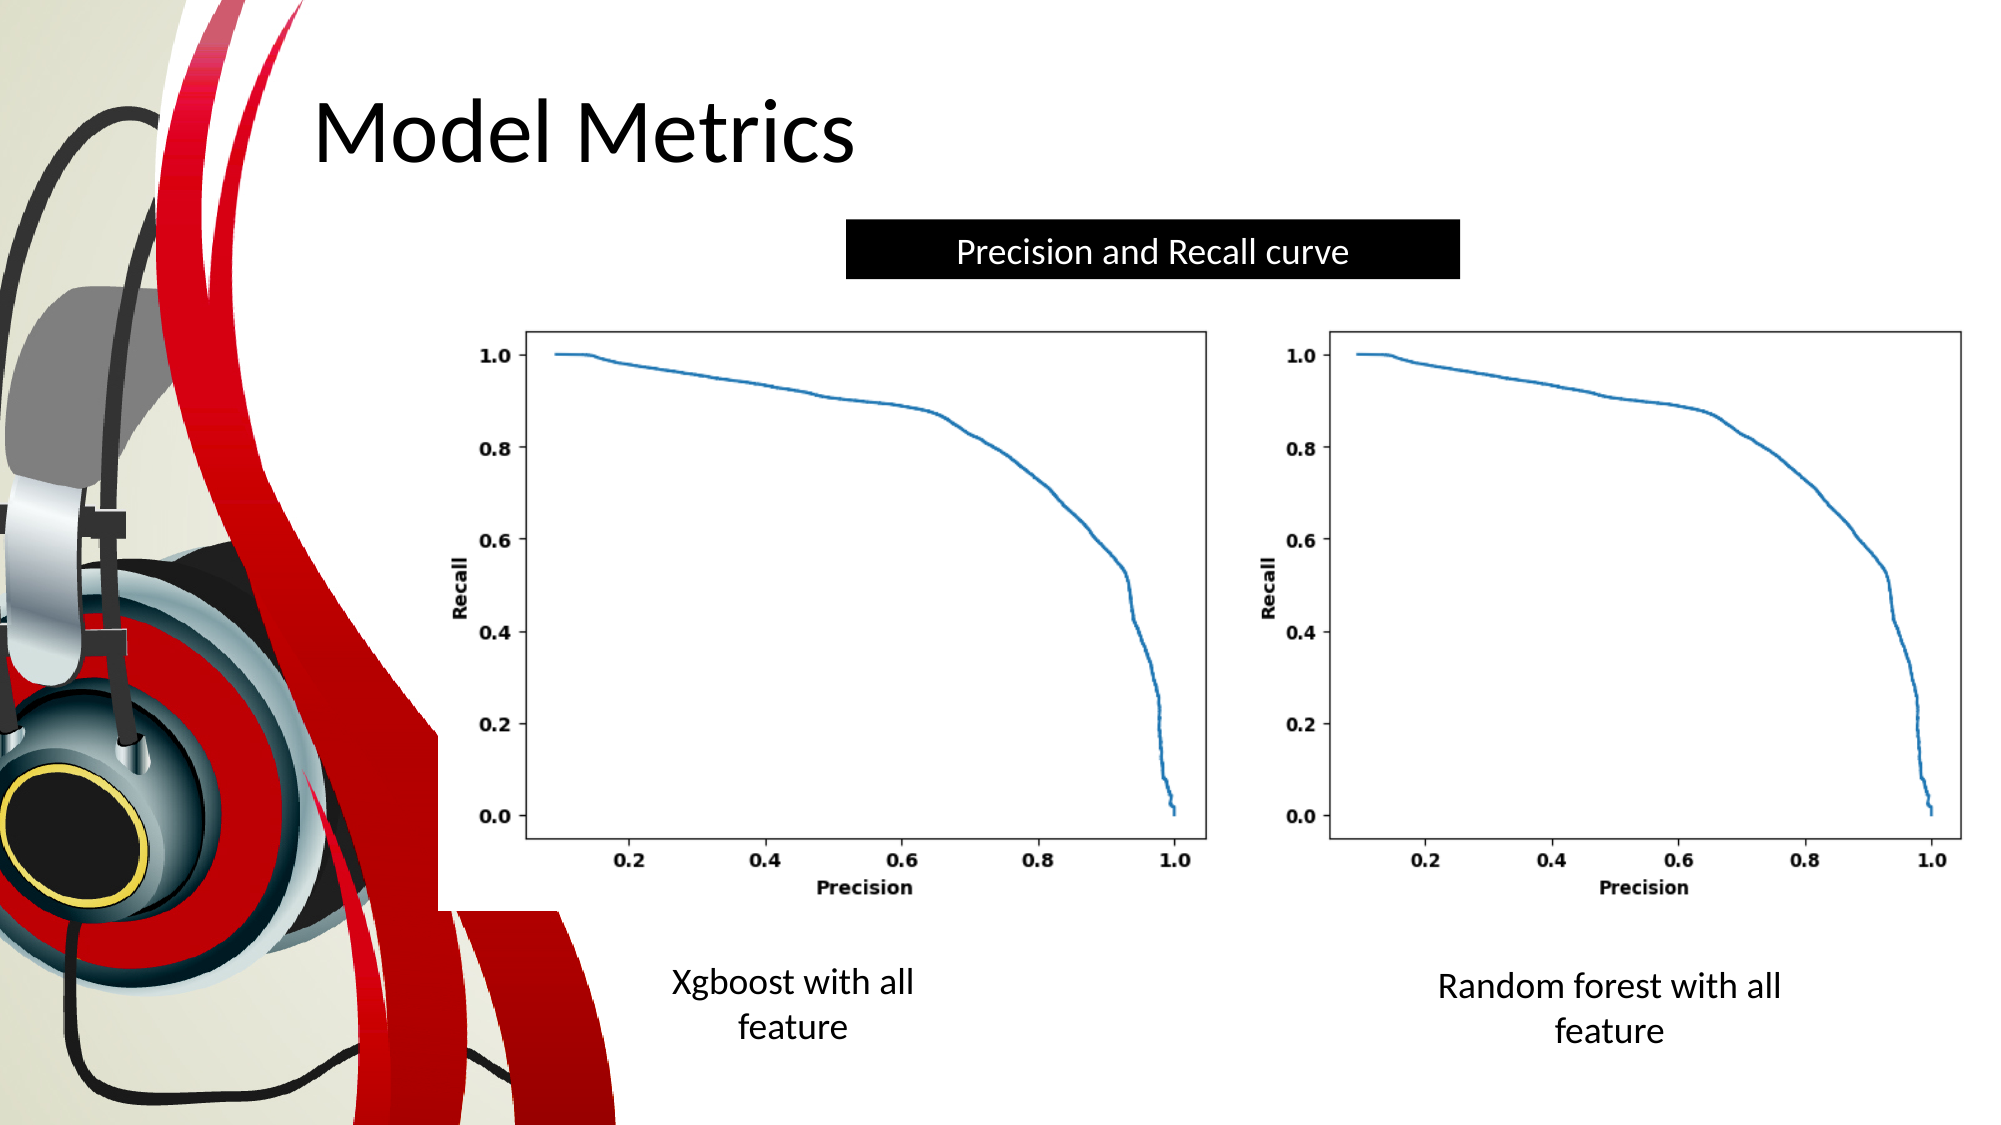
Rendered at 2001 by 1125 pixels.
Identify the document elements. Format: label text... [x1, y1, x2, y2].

title Model Metrics [296, 23, 1919, 242]
text_box Xgboost with all feature [638, 949, 948, 1055]
text_box Precision and Recall curve [846, 219, 1461, 280]
text_box Random forest with all feature [1386, 954, 1834, 1059]
picture [0, 0, 2001, 1125]
